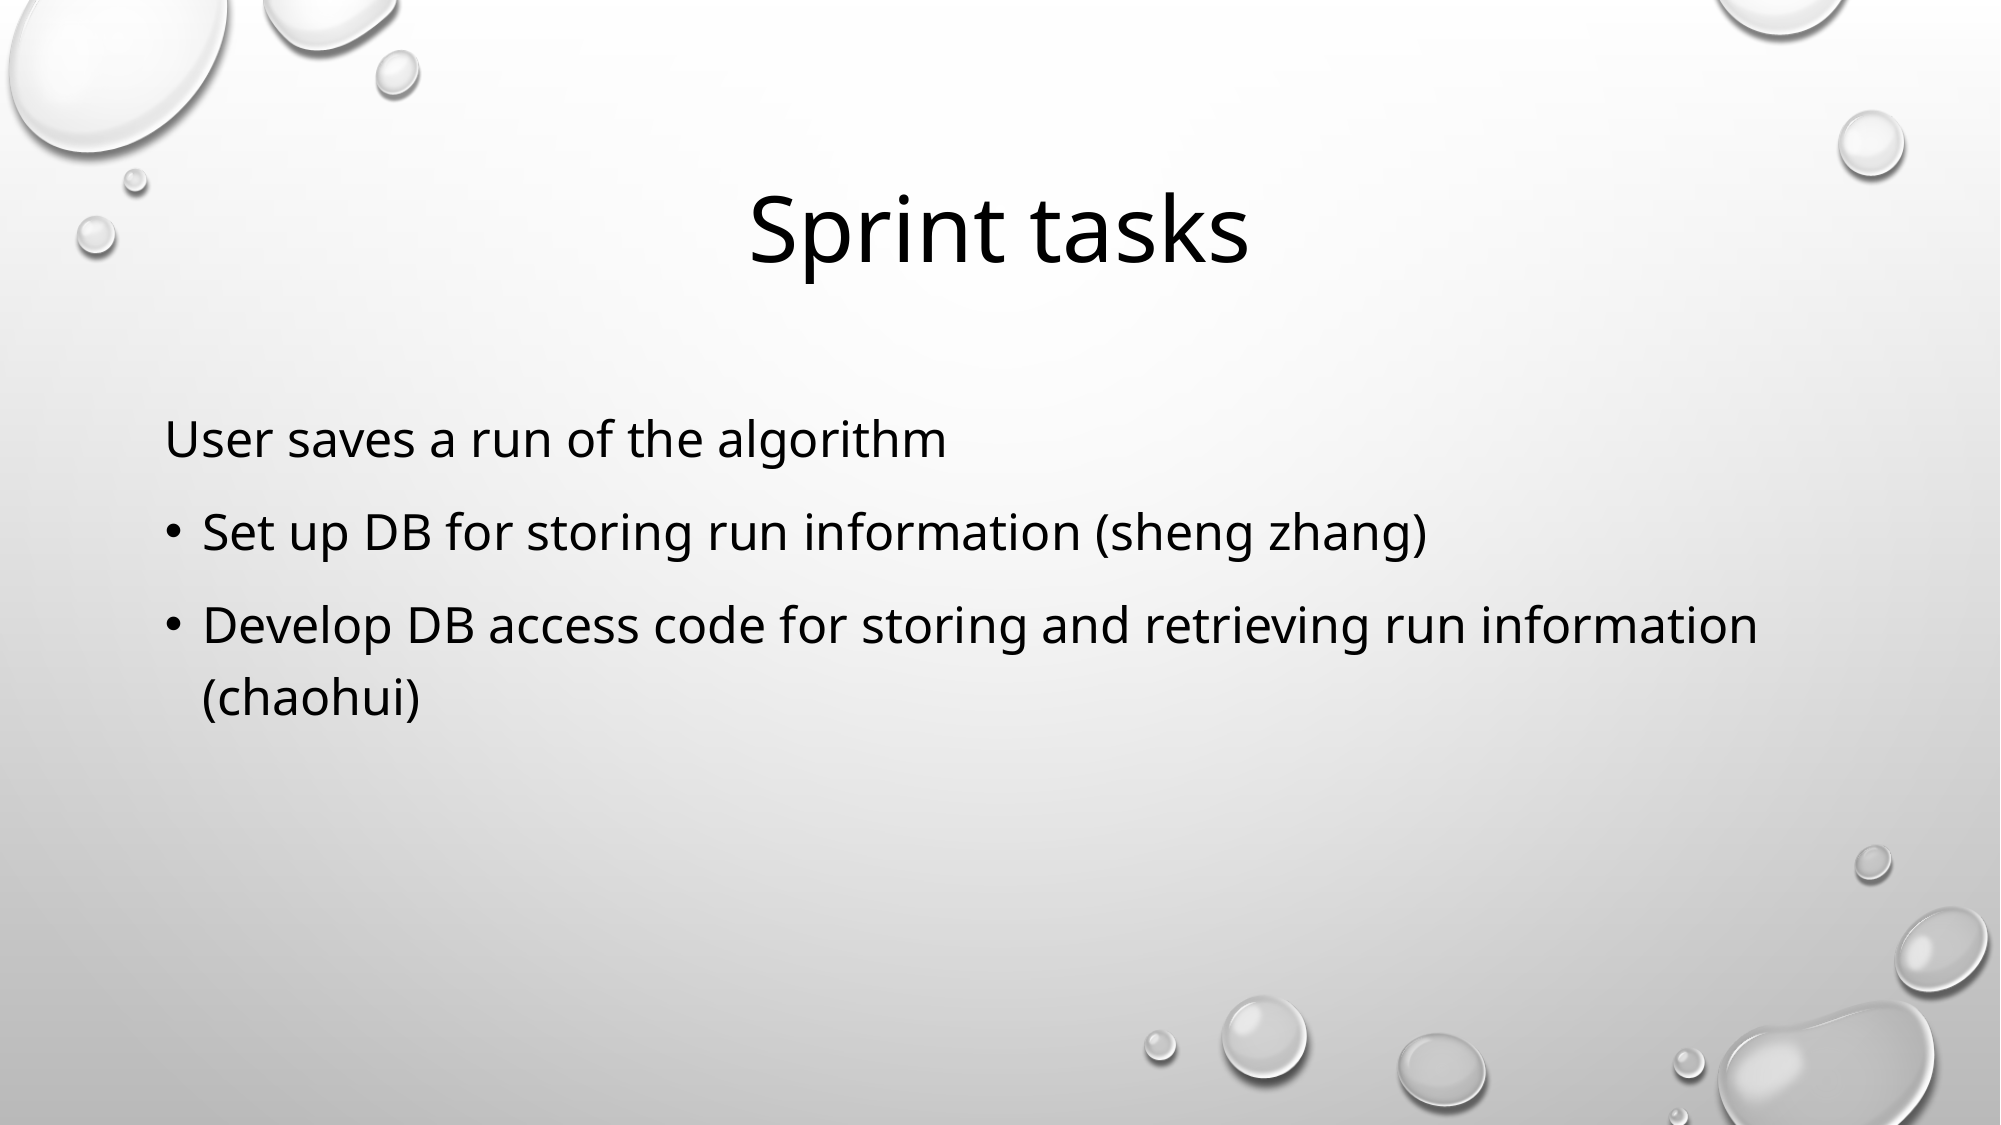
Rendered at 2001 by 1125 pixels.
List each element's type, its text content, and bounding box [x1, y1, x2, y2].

list User saves a run of the algorithm Set up DB for storing run information (sheng zhang) Develop DB access code for storing and retrieving run information (chaohui) [149, 388, 1850, 950]
title Sprint tasks [149, 101, 1851, 364]
picture [0, 0, 2000, 1125]
